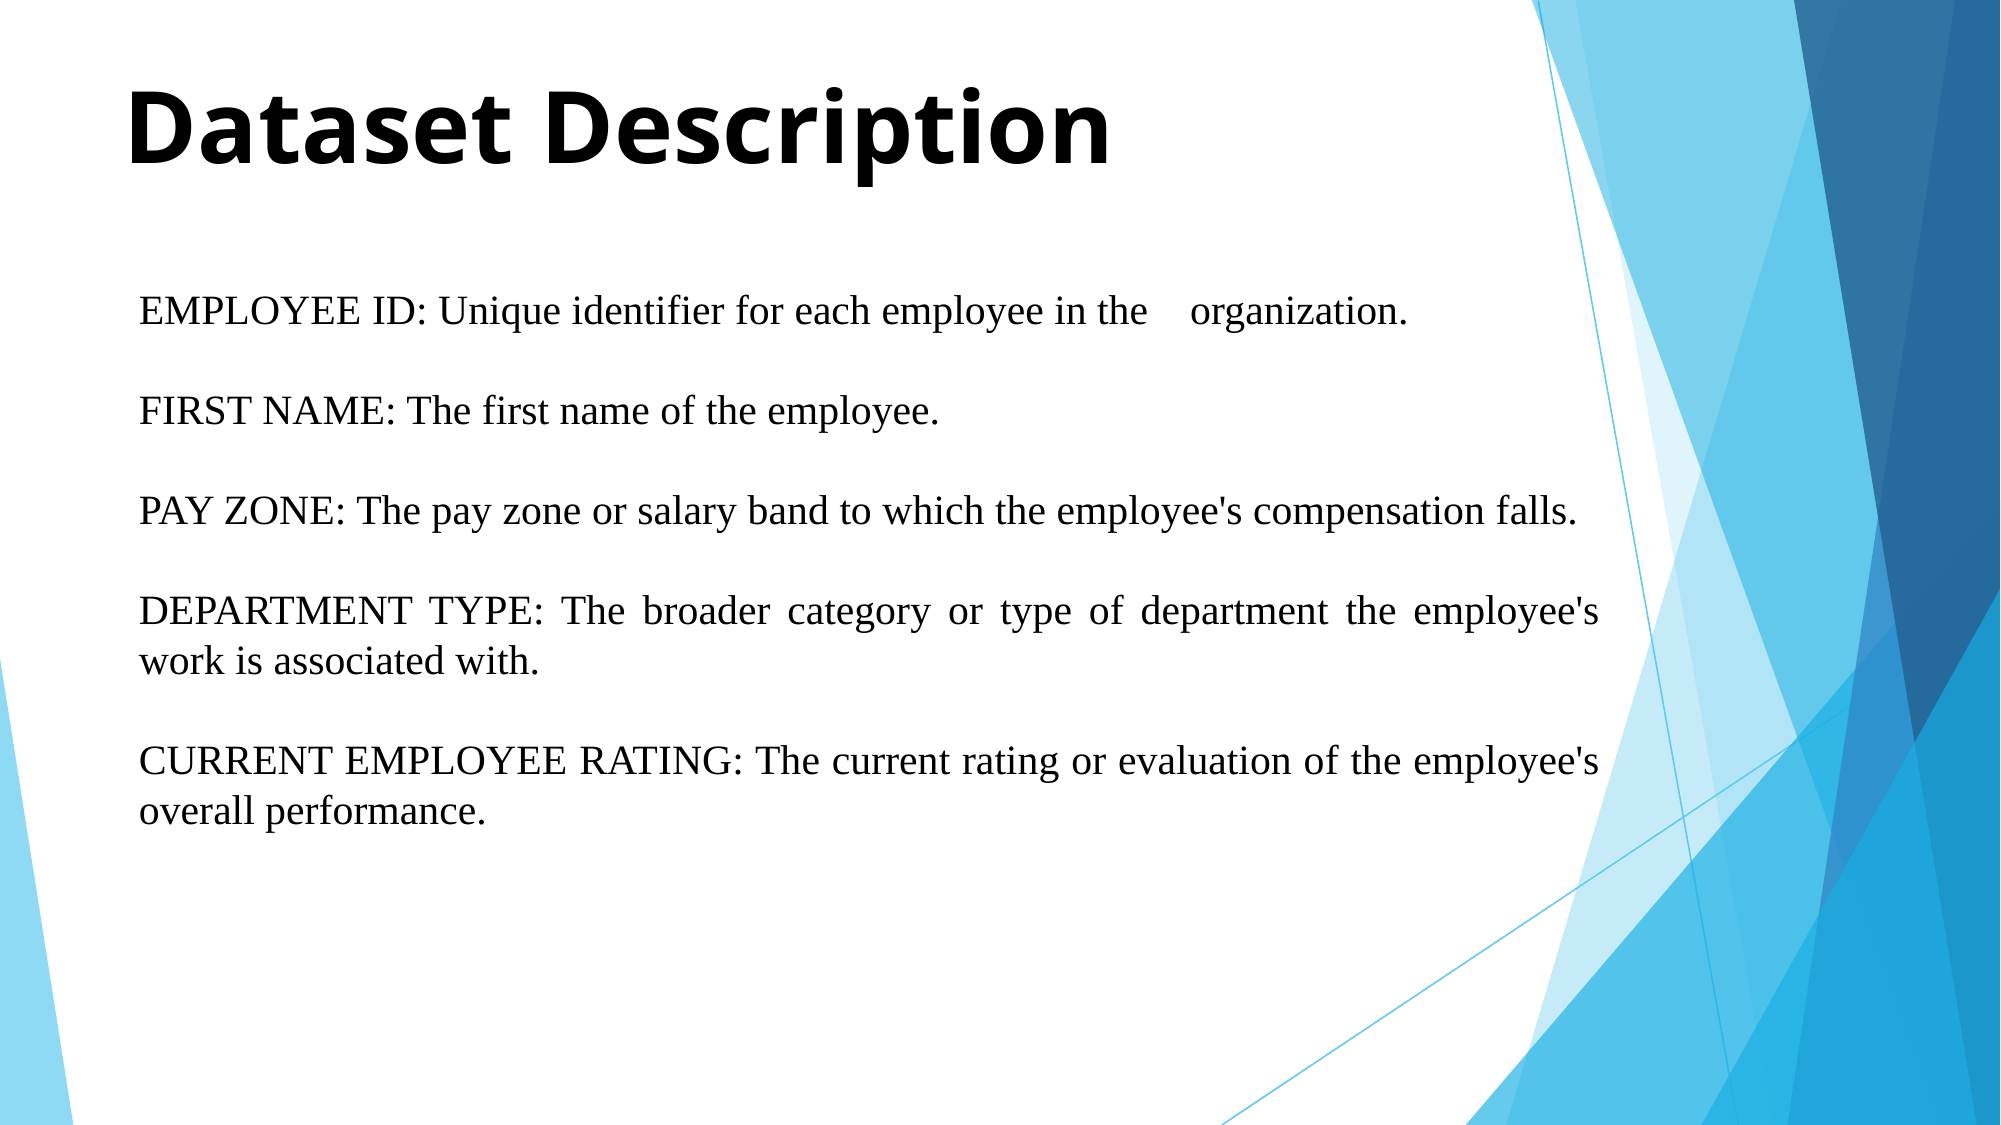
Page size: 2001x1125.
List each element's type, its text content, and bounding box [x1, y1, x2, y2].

title Dataset Description [123, 63, 1877, 182]
text_box EMPLOYEE ID: Unique identifier for each employee in the organization. FIRST NAME: The first name of the employee. PAY ZONE: The pay zone or salary band to which the employee's compensation falls. DEPARTMENT TYPE: The broader category or type of department the employee's work is associated with. CURRENT EMPLOYEE RATING: The current rating or evaluation of the employee's overall performance. [123, 275, 1616, 841]
